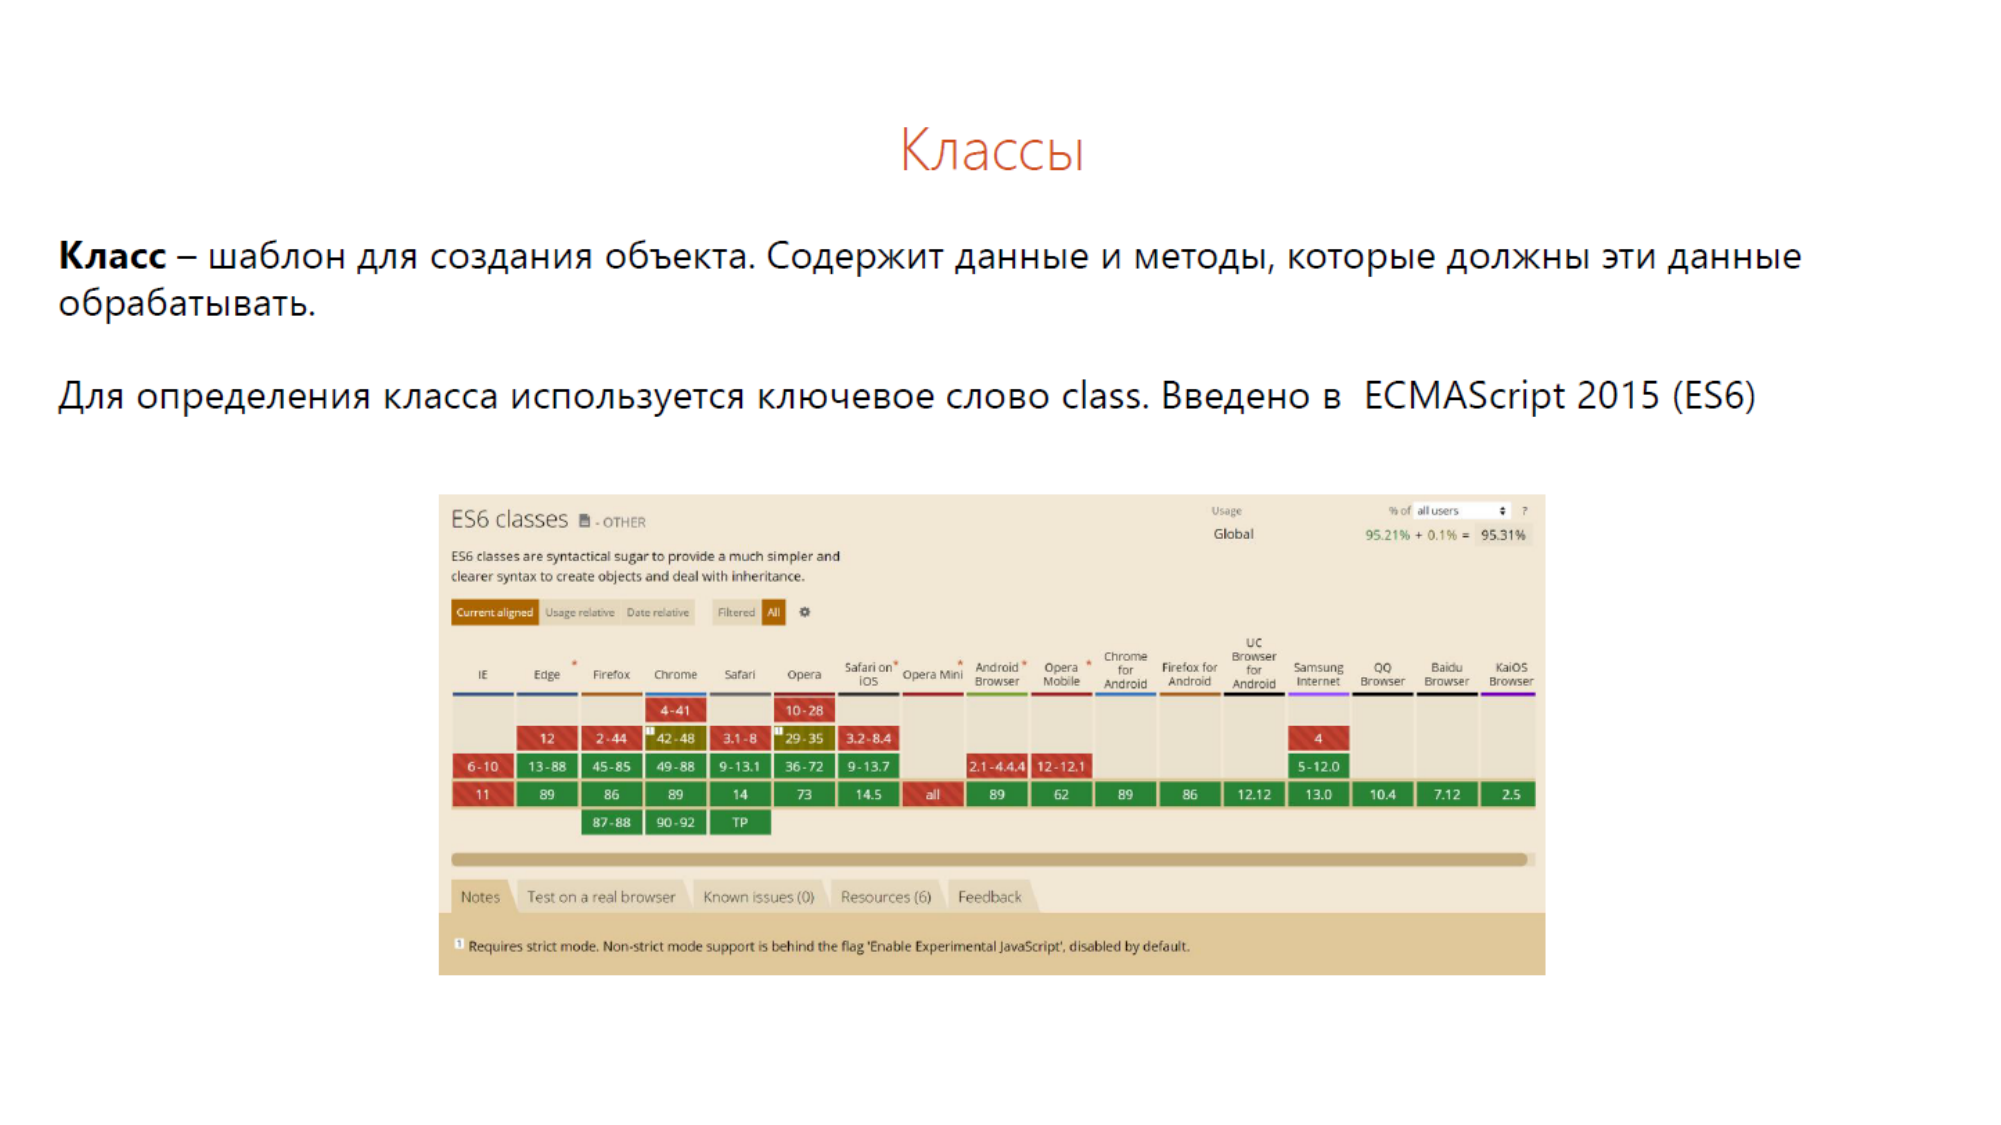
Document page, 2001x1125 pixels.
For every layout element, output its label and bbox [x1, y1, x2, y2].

picture [0, 108, 2000, 1017]
